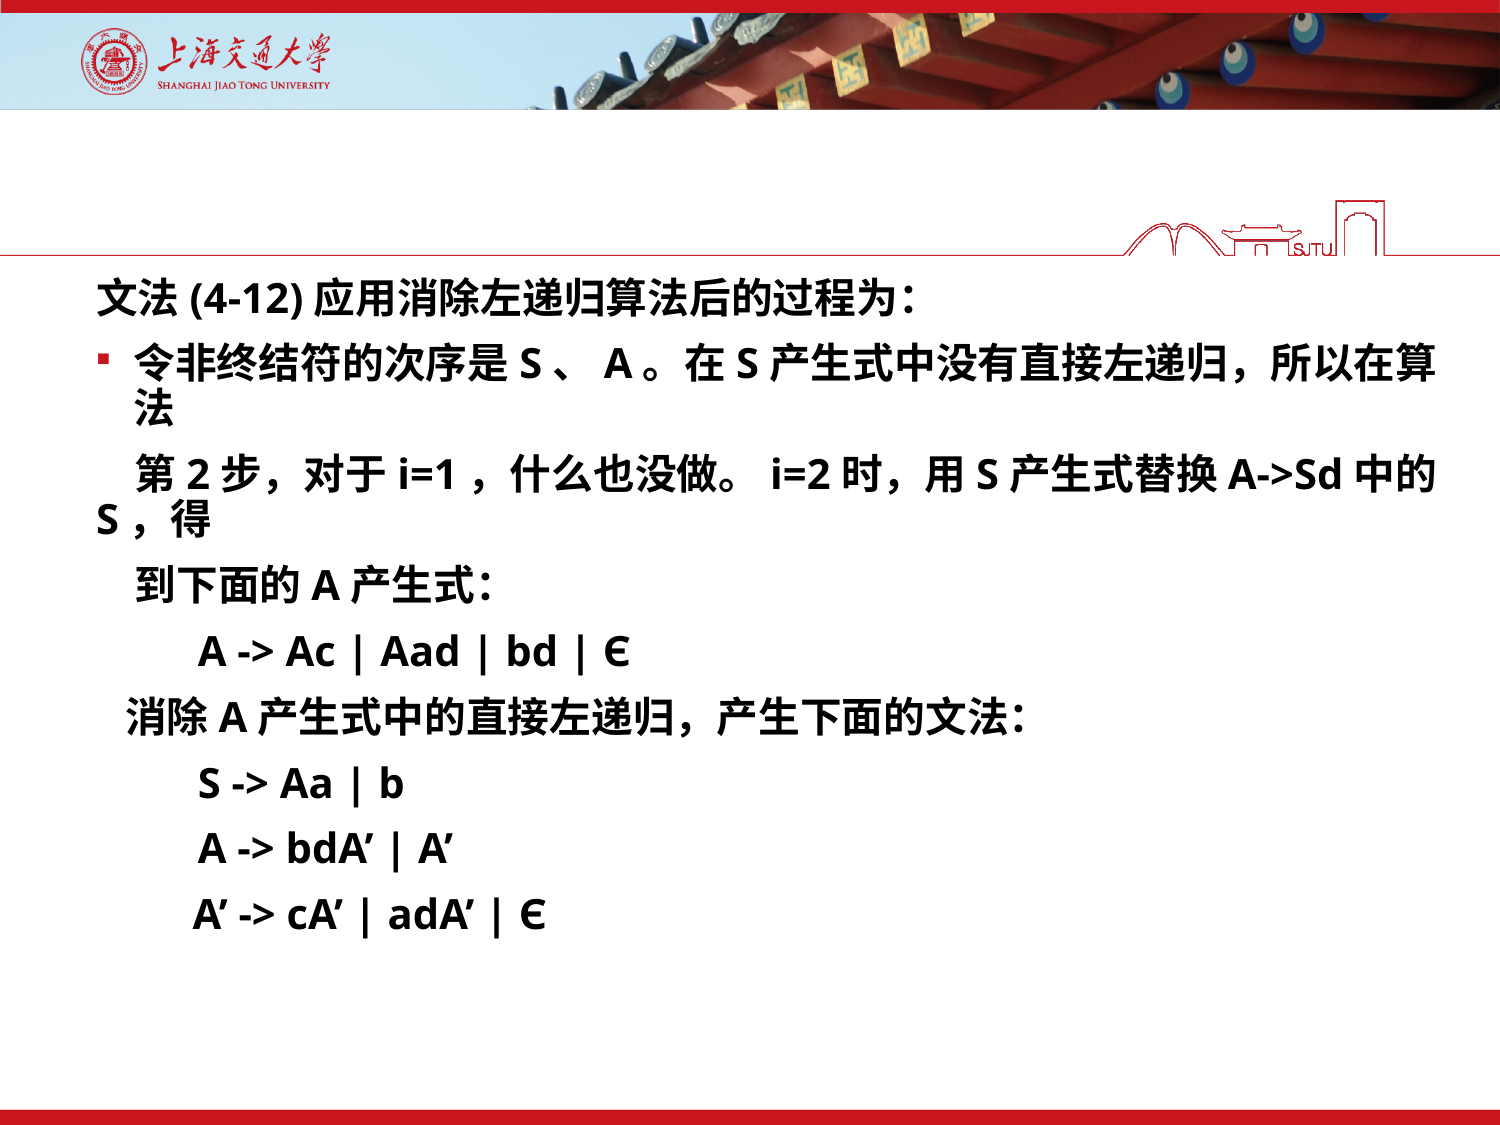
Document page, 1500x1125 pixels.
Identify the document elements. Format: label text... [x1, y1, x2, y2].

list 文法(4-12)应用消除左递归算法后的过程为： 令非终结符的次序是S、A。在S产生式中没有直接左递归，所以在算法 第2步，对于i=1，什么也没做。i=2时，用S产生式替换A->Sd中的S，得 到下面的A产生式： A -> Ac | Aad | bd | Є 消除A产生式中的直接左递归，产生下面的文法： S -> Aa | b A -> bdA’ | A’ A’ -> cA’ | adA’ | Є [81, 253, 1455, 1062]
picture [0, 200, 1500, 256]
picture [0, 0, 1500, 110]
